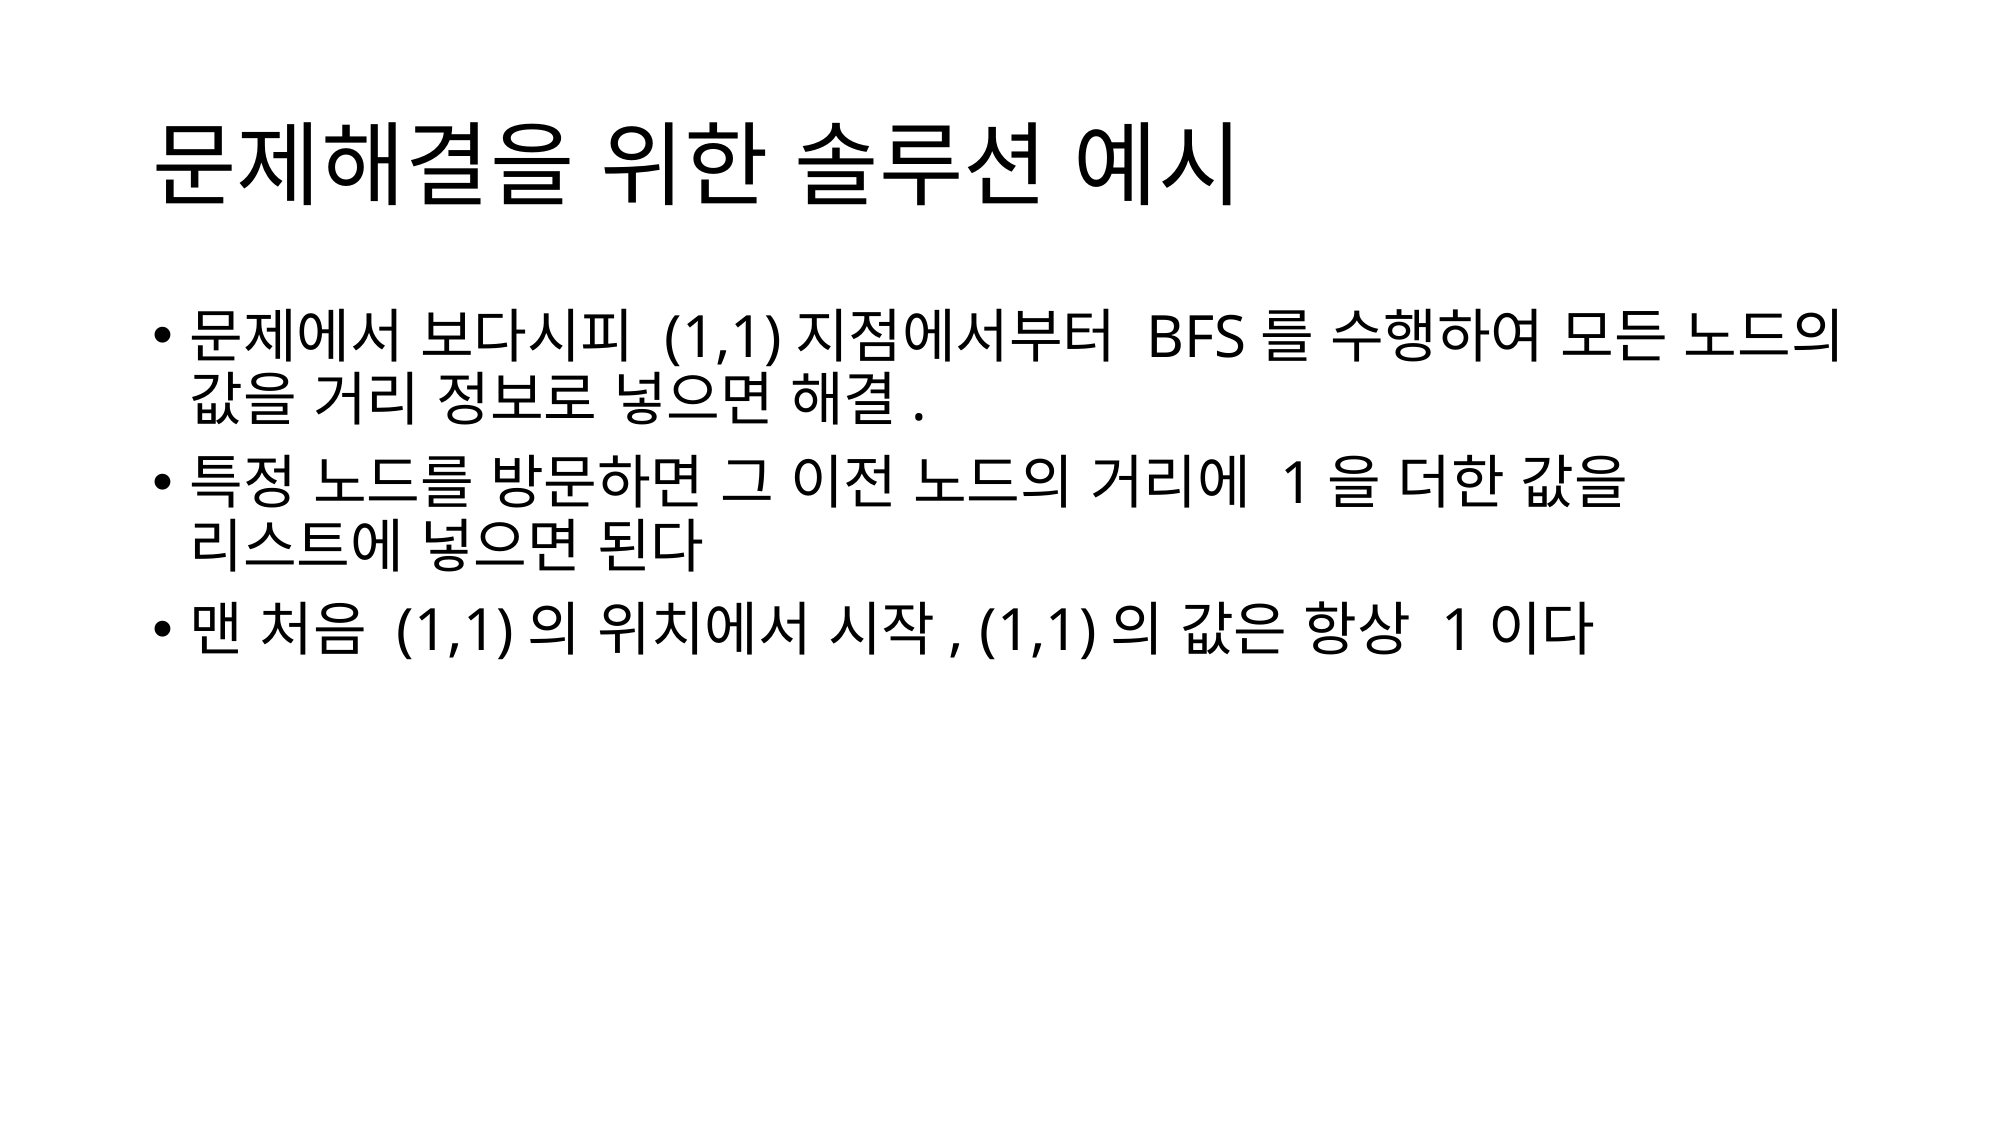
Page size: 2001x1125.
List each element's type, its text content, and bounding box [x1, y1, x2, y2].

title 문제해결을 위한 솔루션 예시 [137, 59, 1863, 278]
list 문제에서 보다시피 (1,1)지점에서부터 BFS를 수행하여 모든 노드의 값을 거리 정보로 넣으면 해결. 특정 노드를 방문하면 그 이전 노드의 거리에 1을 더한 값을 리스트에 넣으면 된다 맨 처음 (1,1)의 위치에서 시작, (1,1)의 값은 항상 1이다 [137, 299, 1863, 1014]
